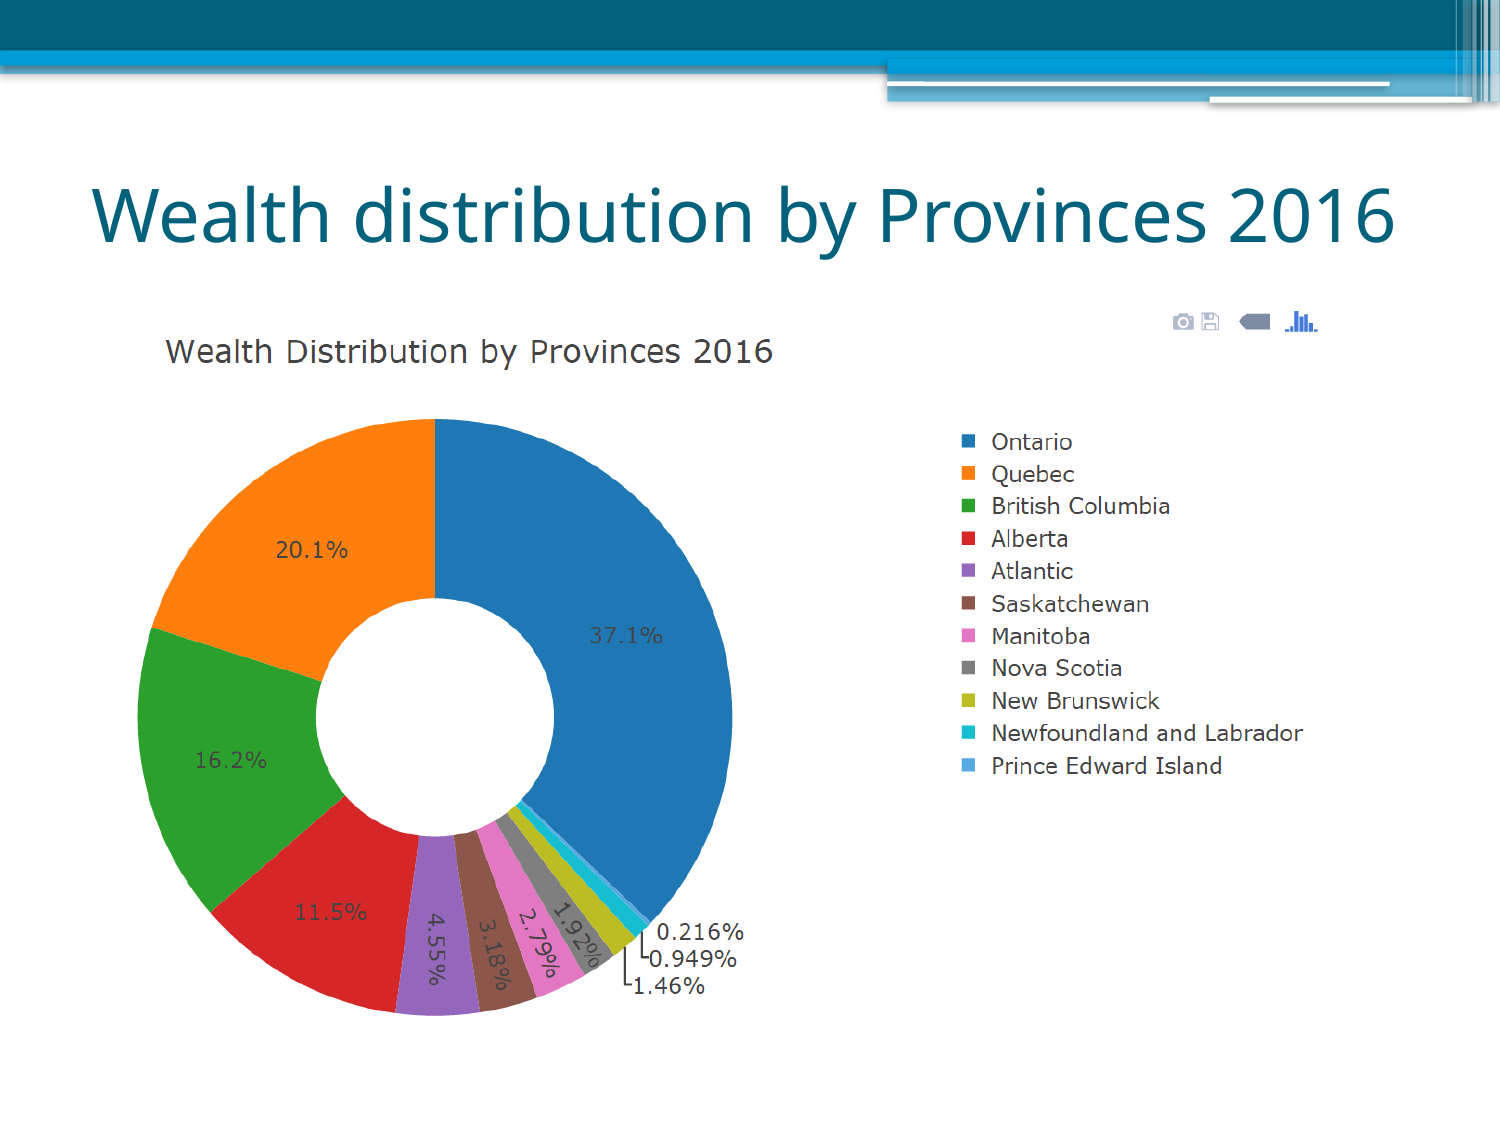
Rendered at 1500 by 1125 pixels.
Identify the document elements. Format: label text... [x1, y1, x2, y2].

title Wealth distribution by Provinces 2016 [76, 125, 1427, 301]
picture [123, 302, 1330, 1024]
